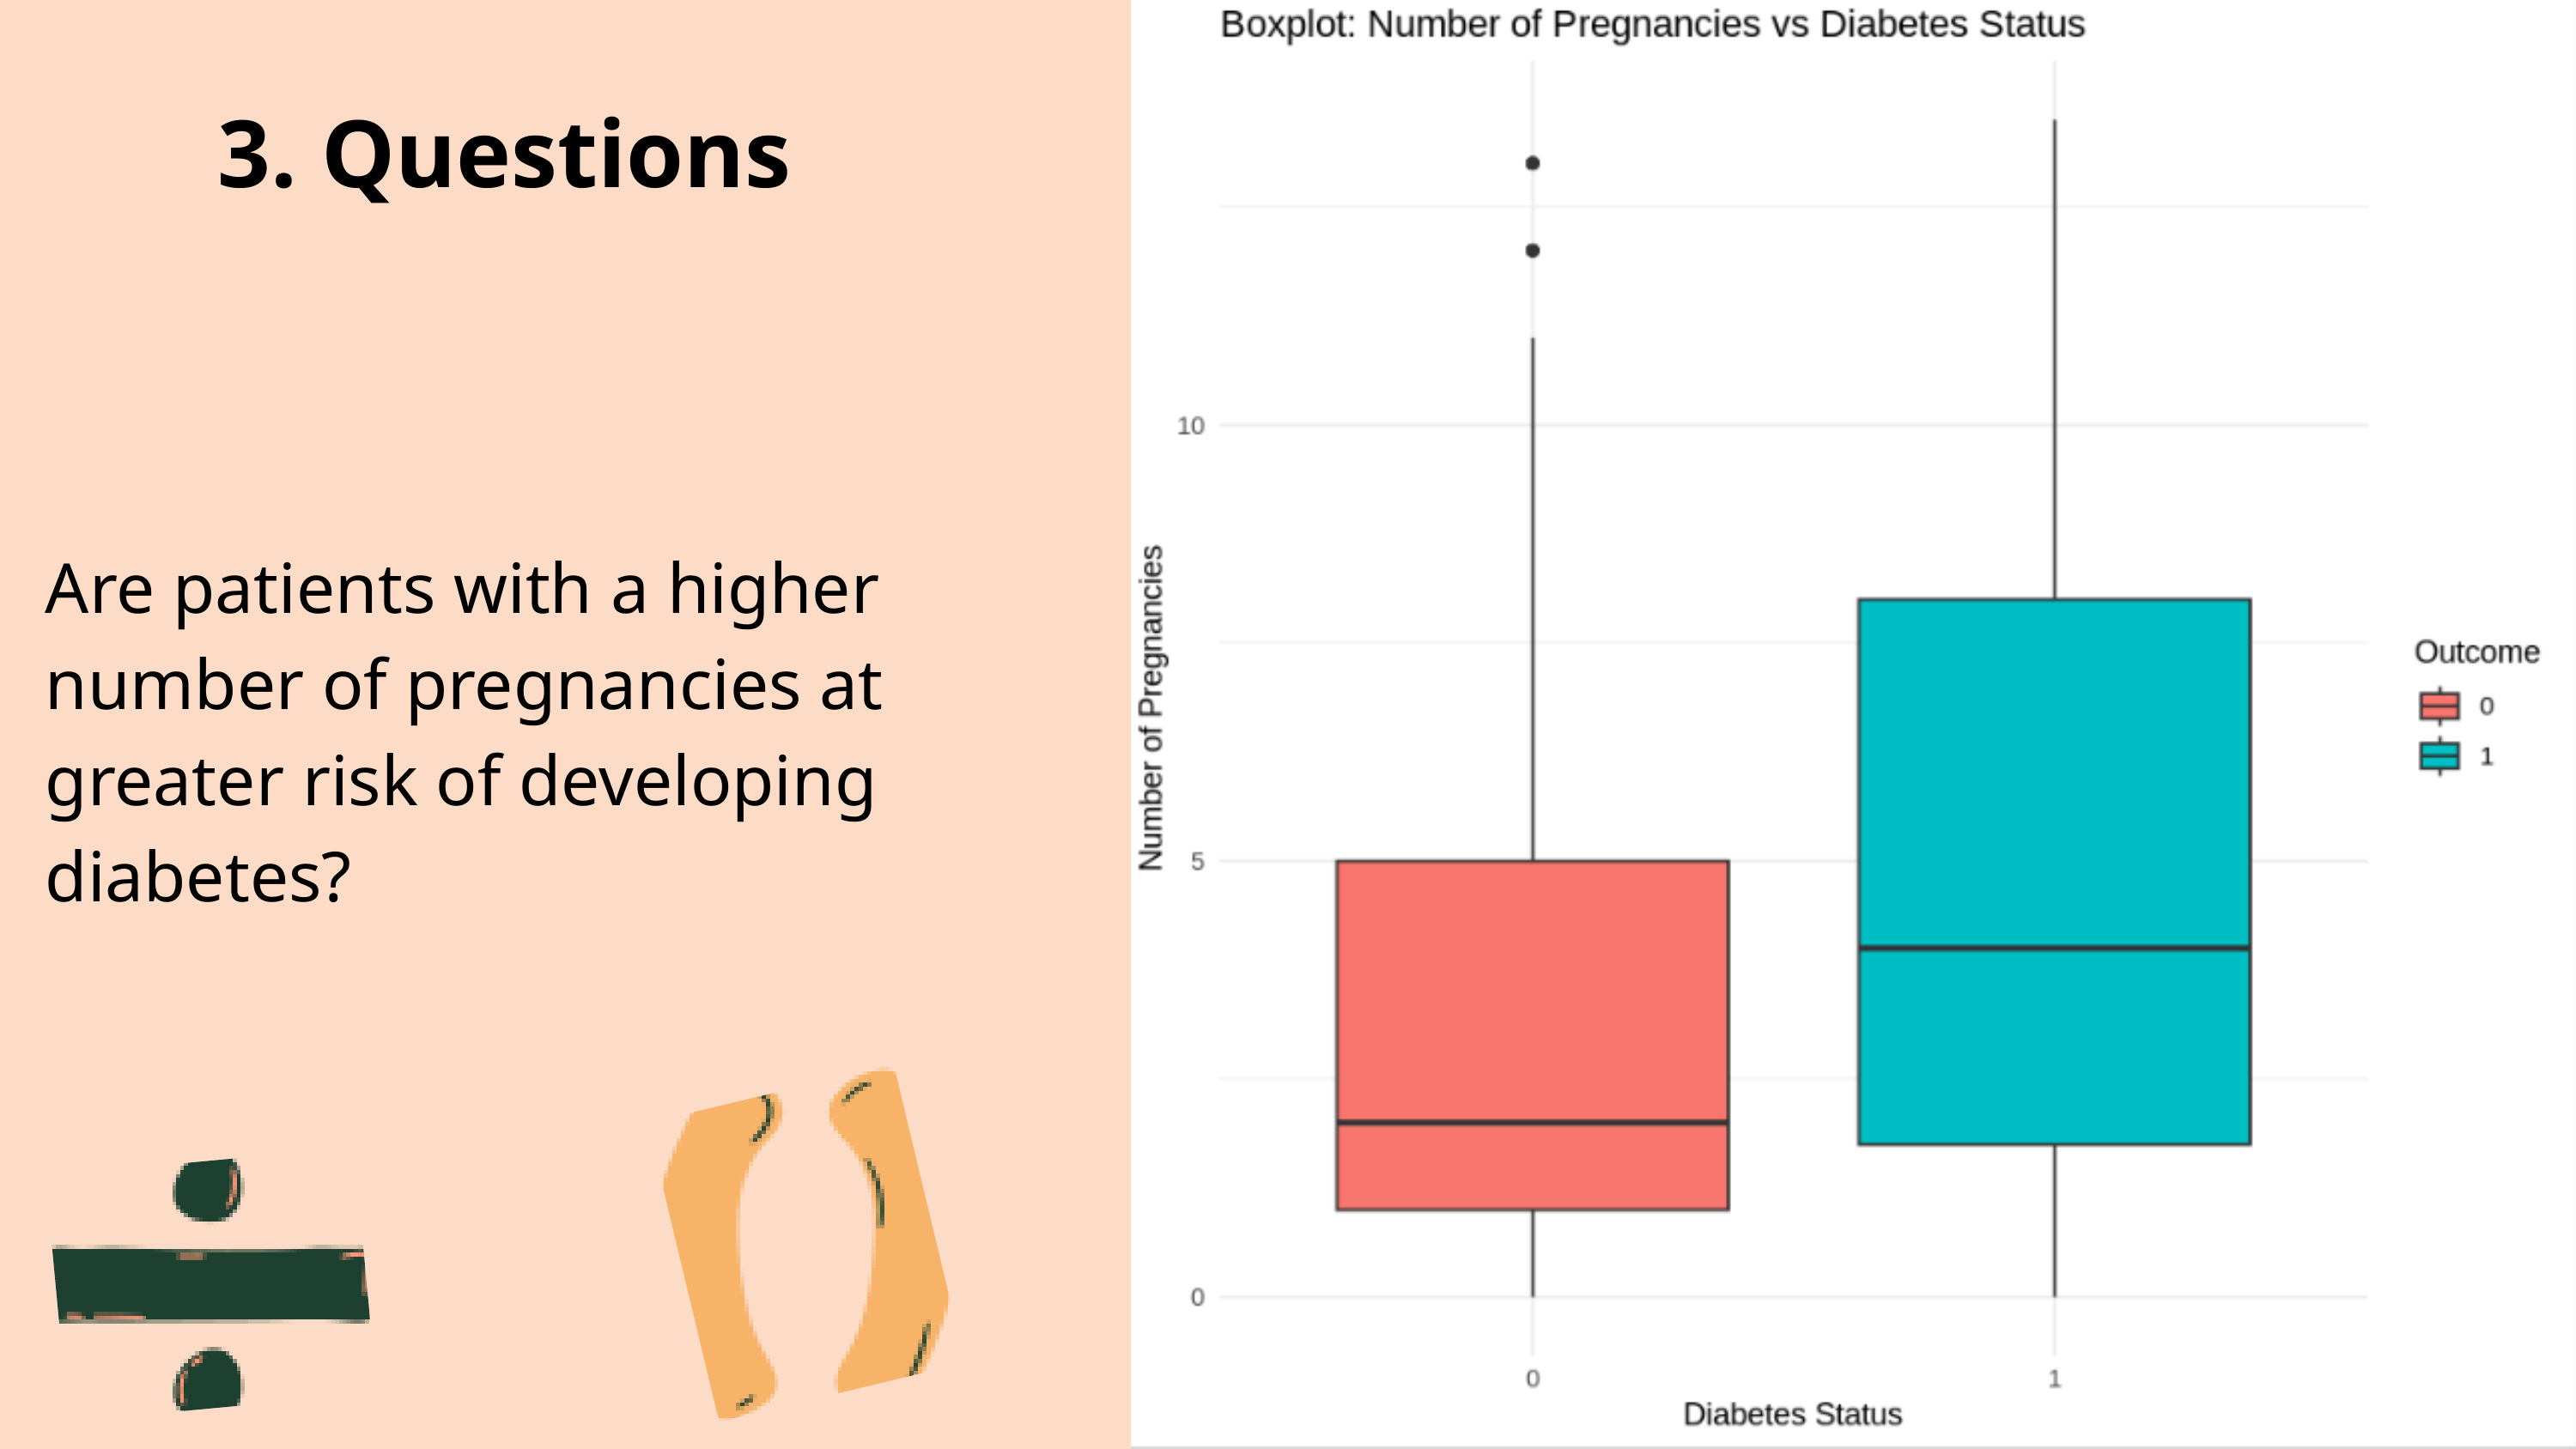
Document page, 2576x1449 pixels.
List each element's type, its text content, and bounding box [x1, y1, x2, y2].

text_box [45, 1147, 377, 1422]
text_box [647, 1064, 965, 1422]
text_box Are patients with a higher number of pregnancies at greater risk of developing diabetes? [45, 530, 1112, 916]
text_box 3. Questions [108, 76, 901, 207]
text_box [1131, 0, 2576, 1449]
